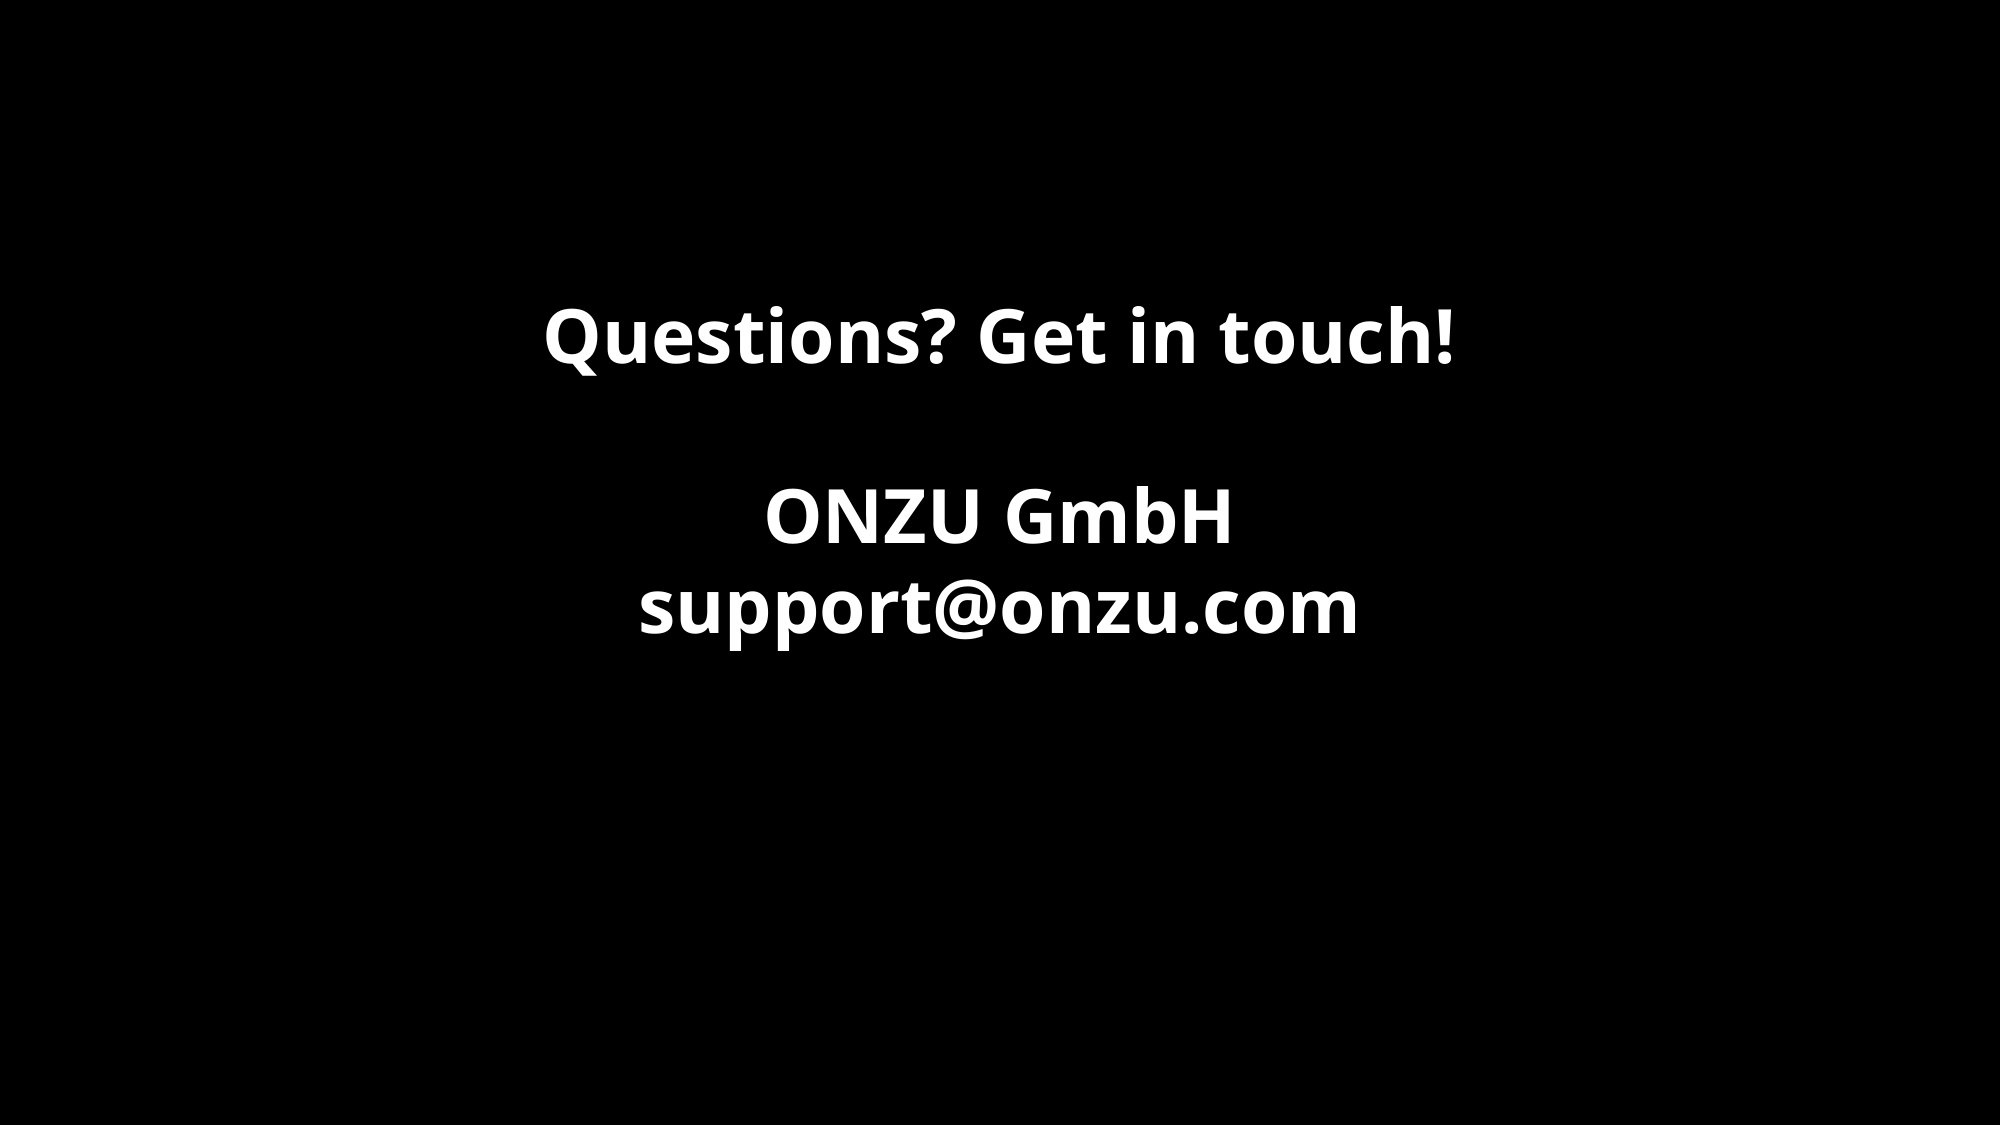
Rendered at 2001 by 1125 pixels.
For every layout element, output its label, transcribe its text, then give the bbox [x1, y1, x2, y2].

text_box Questions? Get in touch! ONZU GmbH support@onzu.com [200, 281, 1800, 844]
